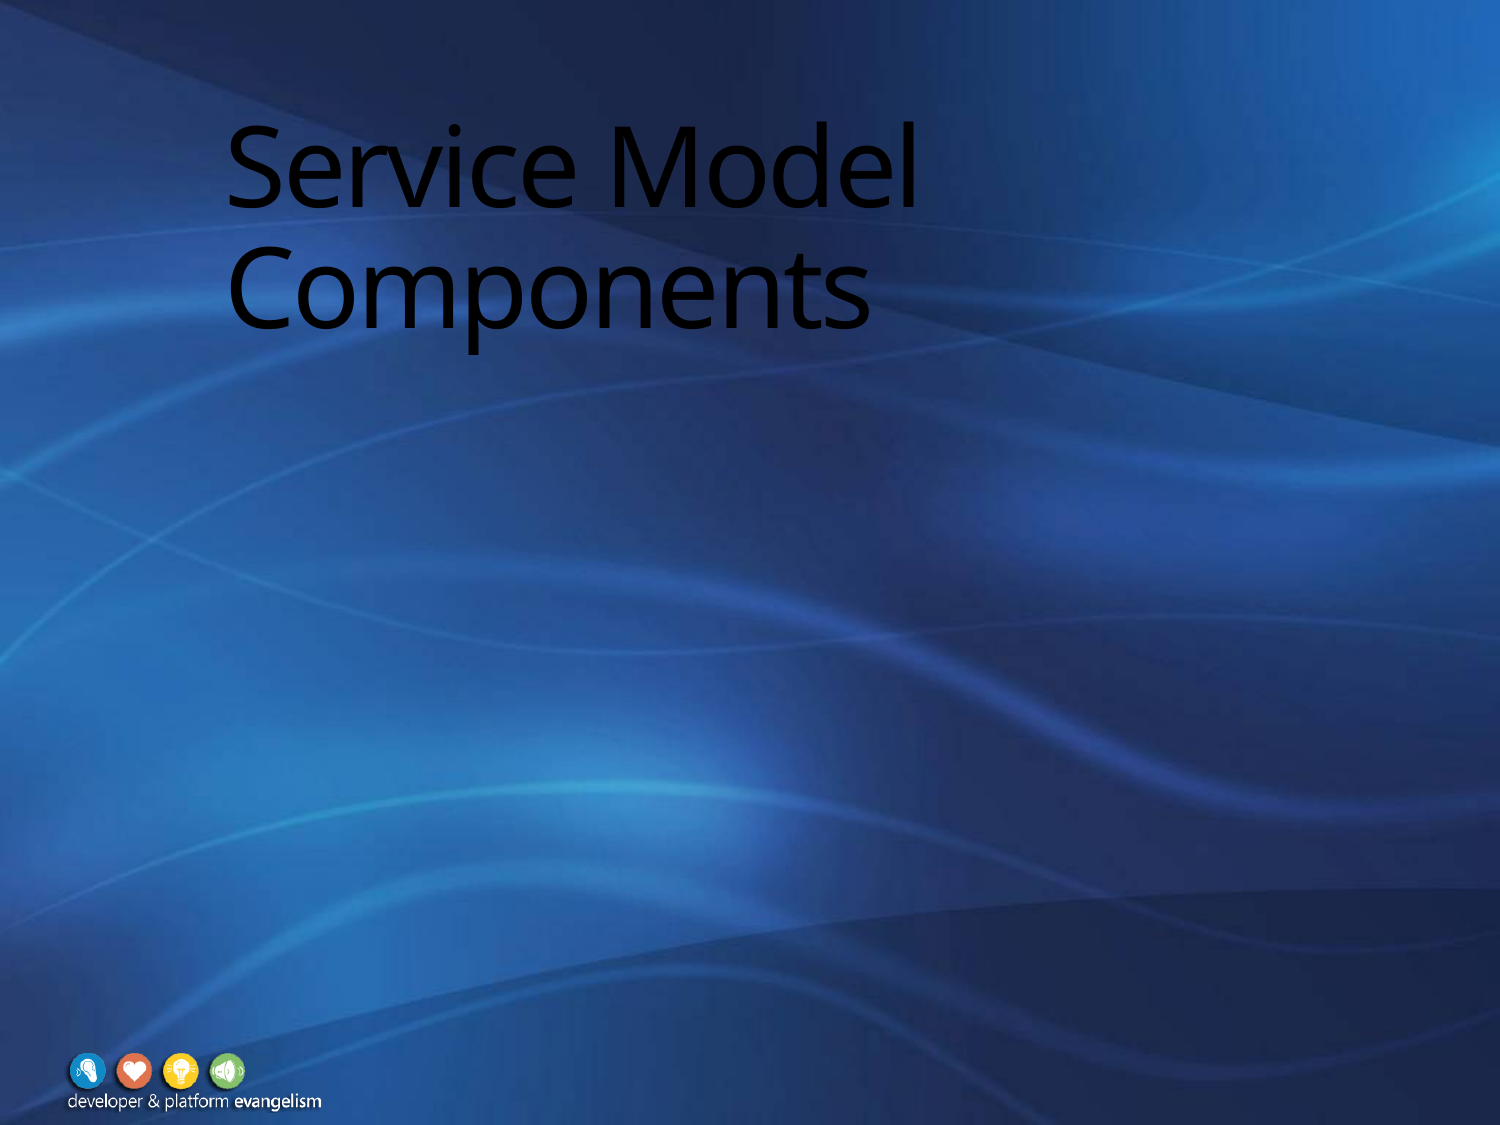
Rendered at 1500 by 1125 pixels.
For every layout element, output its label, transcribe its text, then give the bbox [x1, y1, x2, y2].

picture [0, 0, 1500, 1125]
title Service Model Components [224, 106, 1380, 357]
